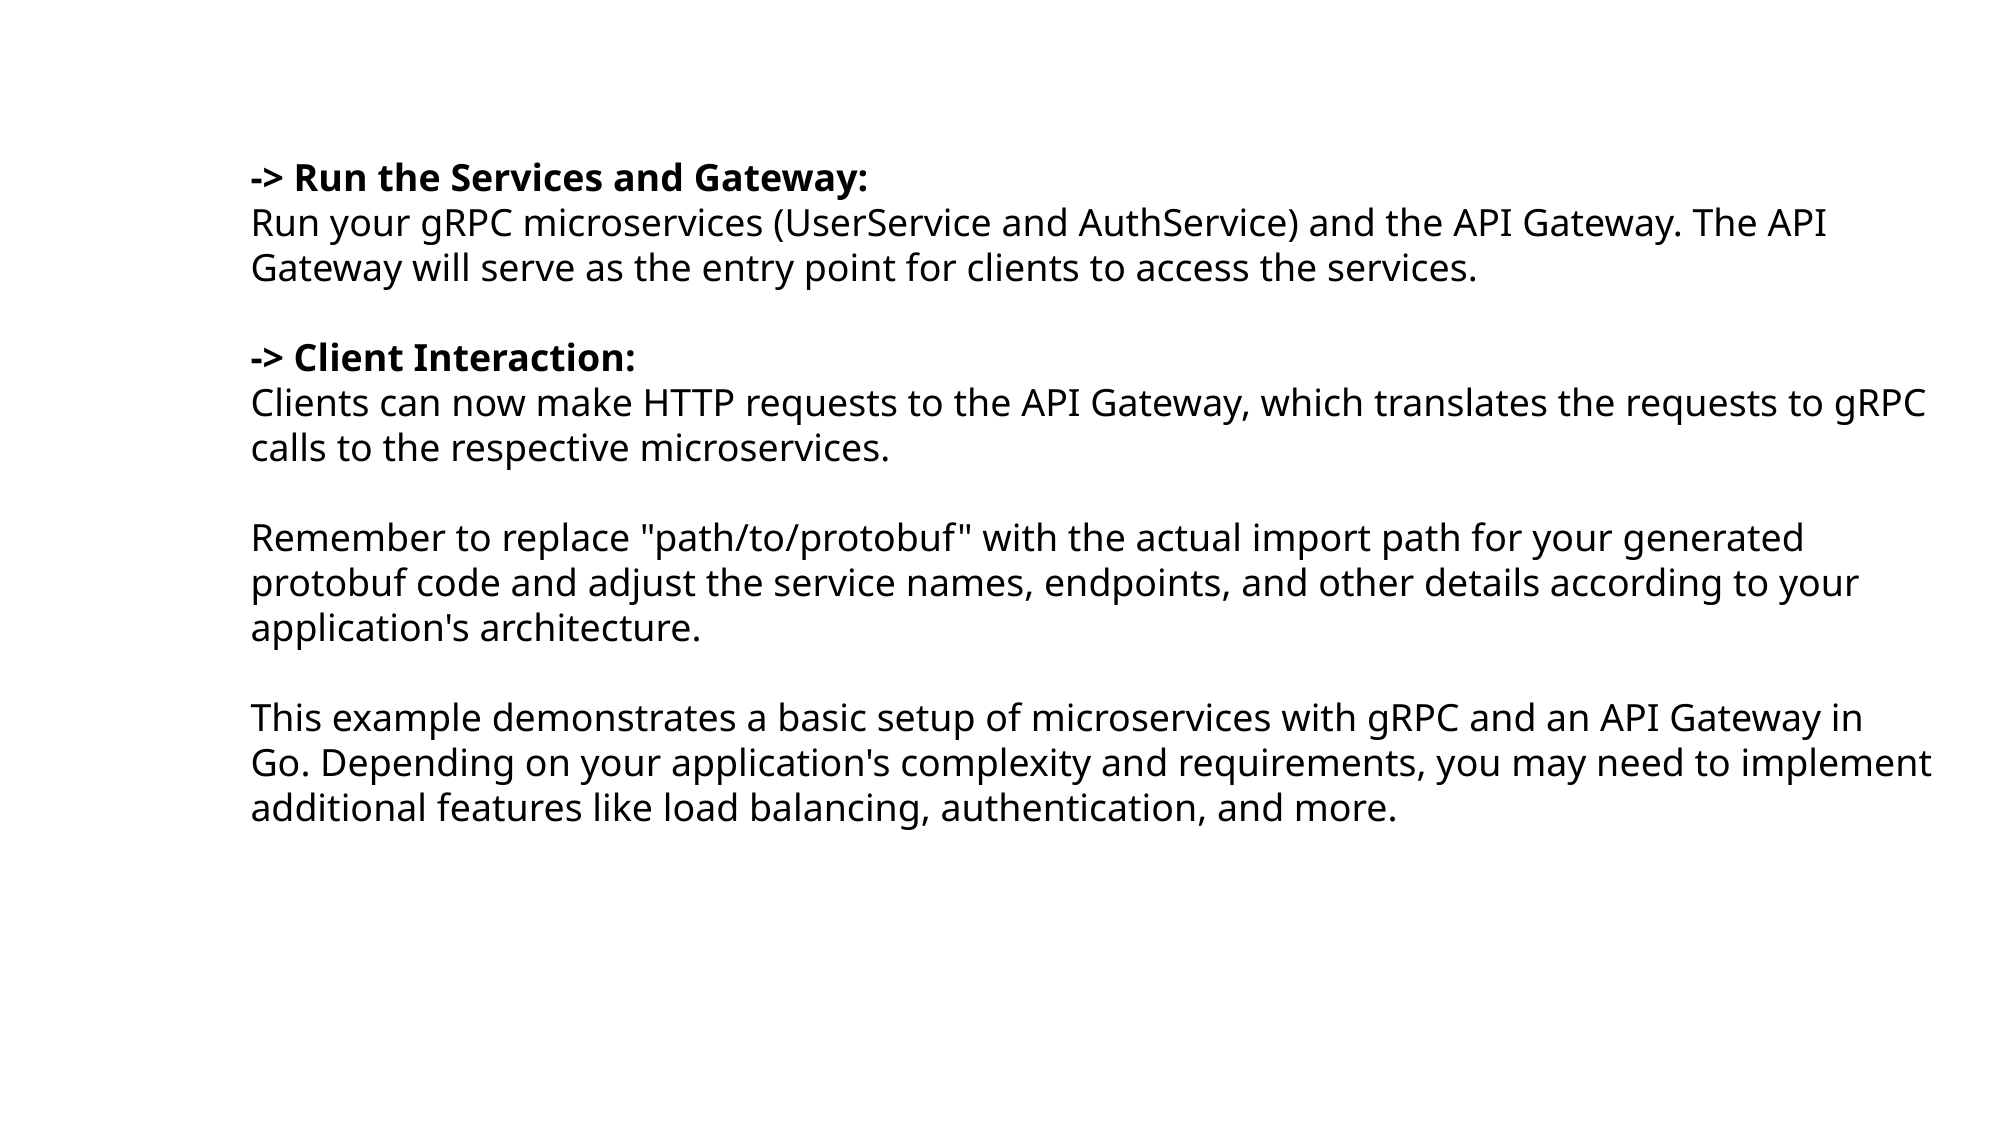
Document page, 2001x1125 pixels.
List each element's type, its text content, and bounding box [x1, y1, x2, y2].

text_box -> Run the Services and Gateway: Run your gRPC microservices (UserService and AuthService) and the API Gateway. The API Gateway will serve as the entry point for clients to access the services. -> Client Interaction: Clients can now make HTTP requests to the API Gateway, which translates the requests to gRPC calls to the respective microservices. Remember to replace "path/to/protobuf" with the actual import path for your generated protobuf code and adjust the service names, endpoints, and other details according to your application's architecture. This example demonstrates a basic setup of microservices with gRPC and an API Gateway in Go. Depending on your application's complexity and requirements, you may need to implement additional features like load balancing, authentication, and more. [235, 147, 1950, 837]
